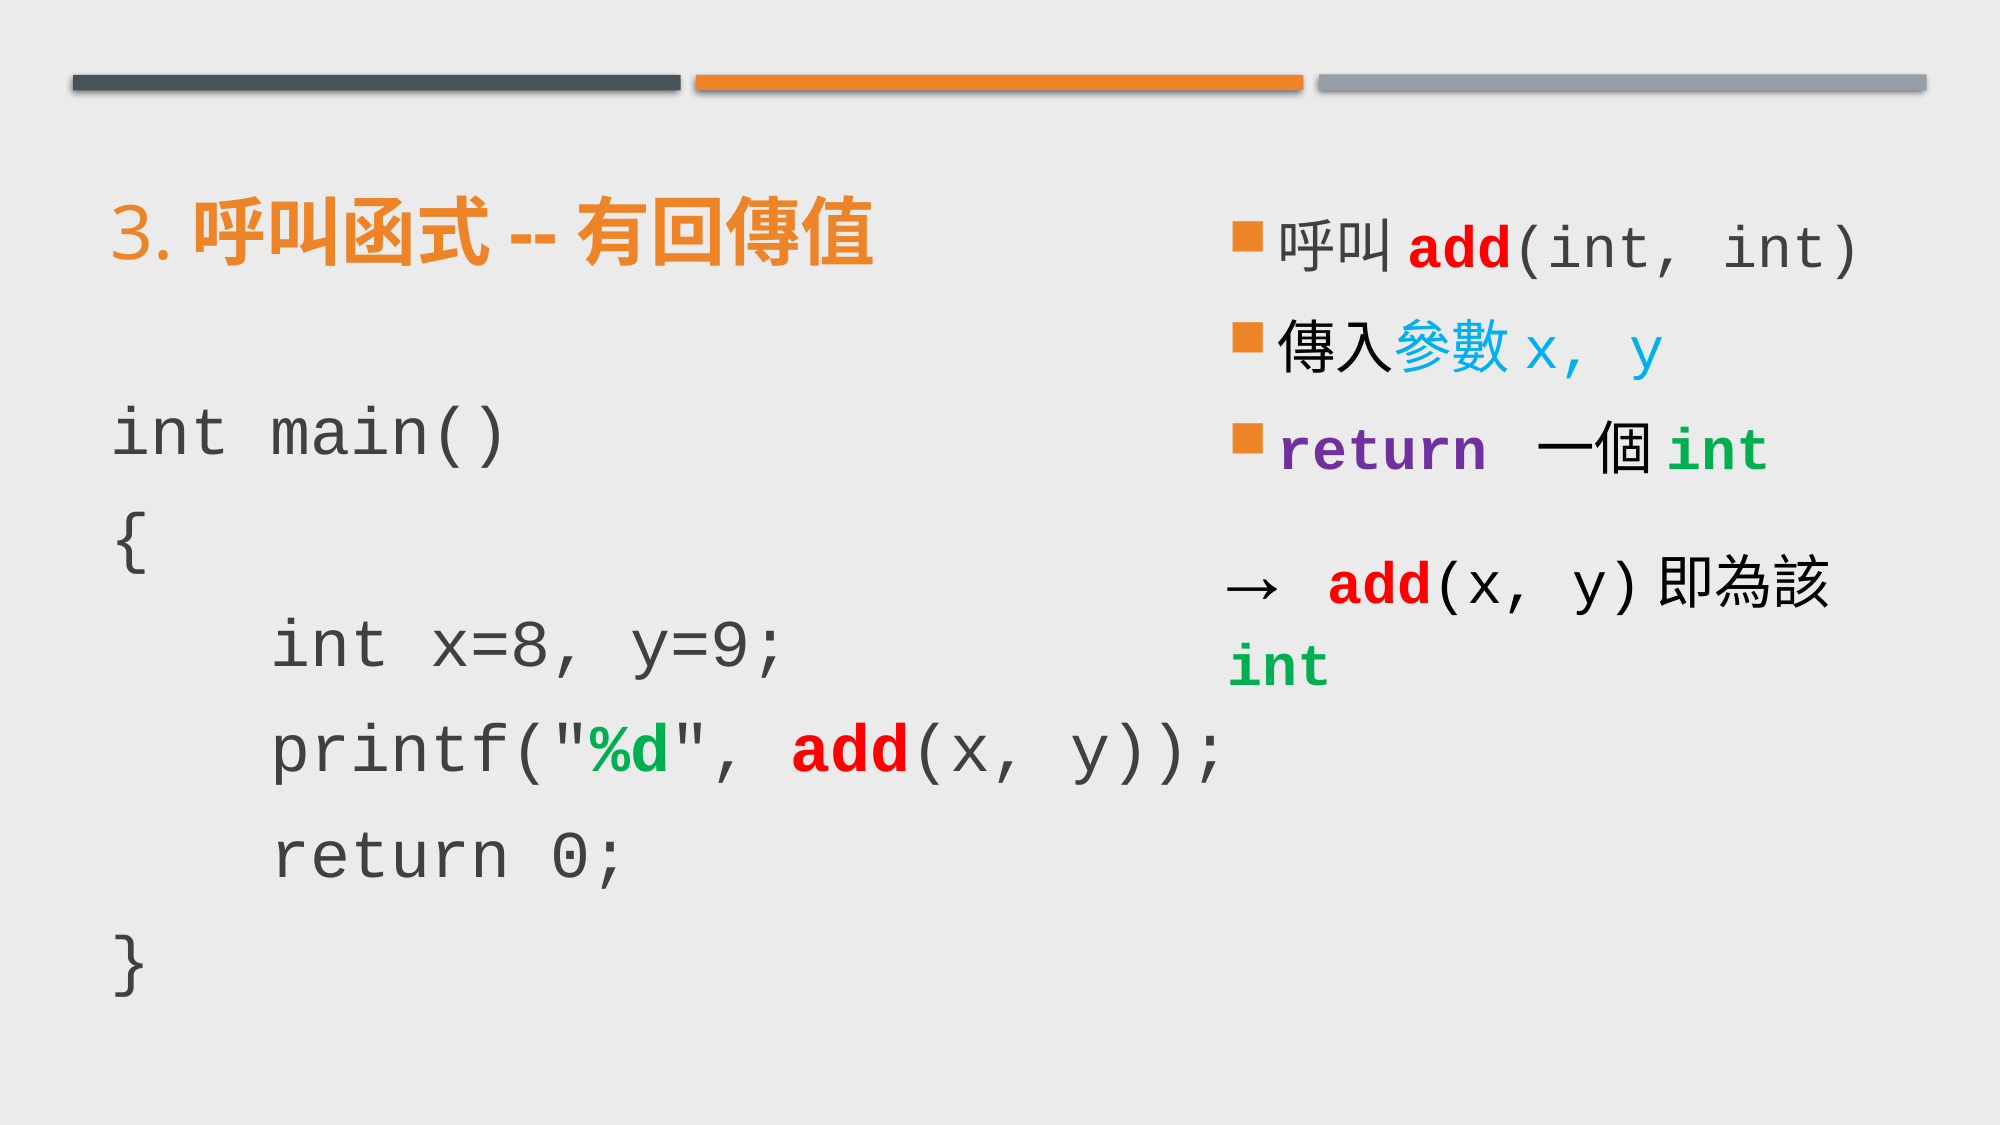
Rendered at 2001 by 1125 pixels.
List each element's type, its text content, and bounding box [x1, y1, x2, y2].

list int main() { int x=8, y=9; printf("%d", add(x, y)); return 0; } [95, 394, 1565, 991]
title 3.呼叫函式--有回傳值 [95, 119, 1905, 282]
list 呼叫add(int, int) 傳入參數x, y return 一個int → add(x, y)即為該int [1212, 202, 1955, 798]
